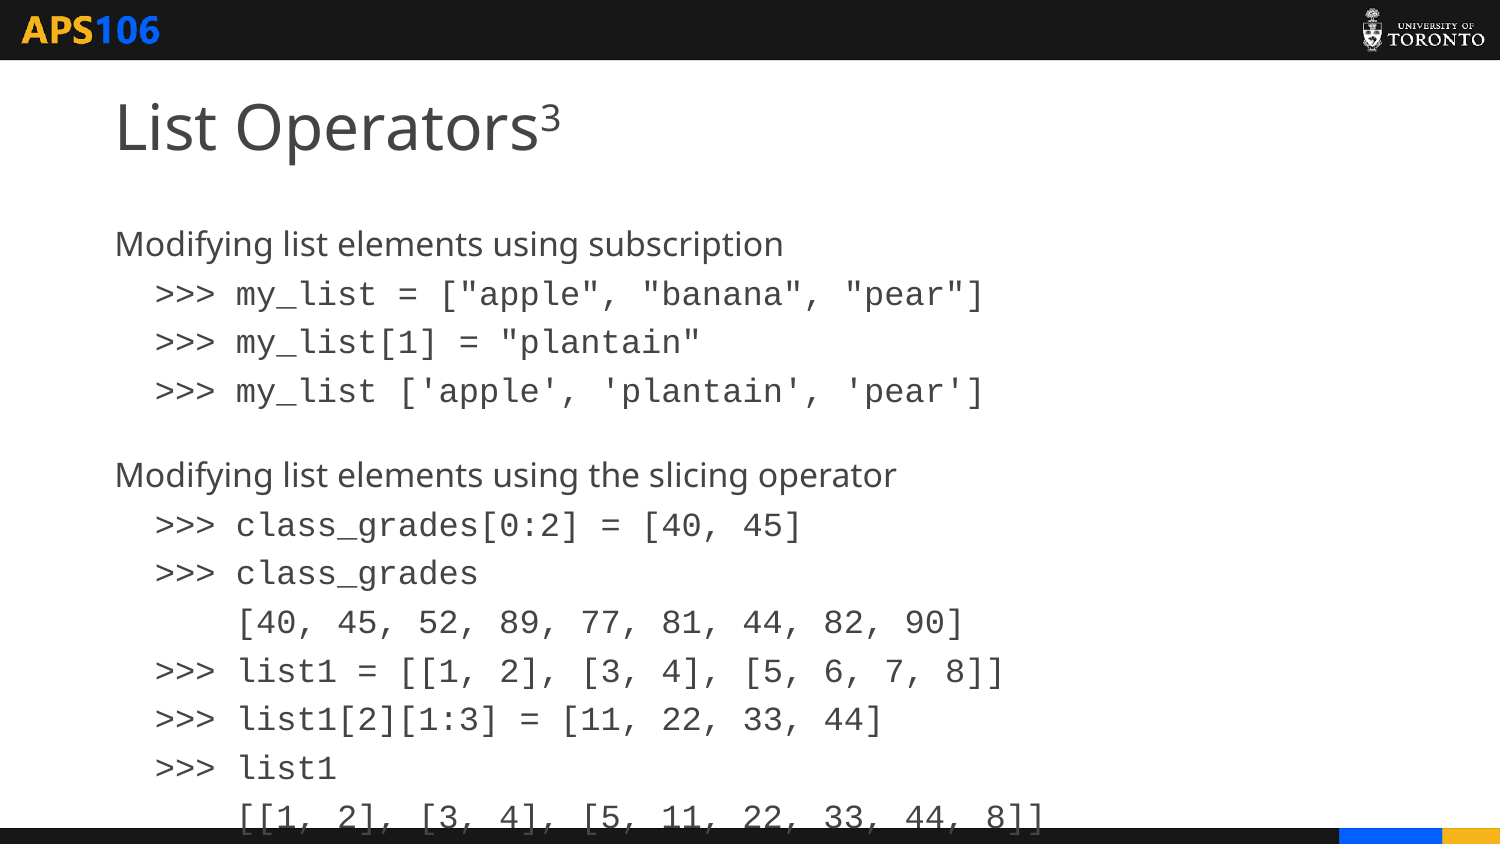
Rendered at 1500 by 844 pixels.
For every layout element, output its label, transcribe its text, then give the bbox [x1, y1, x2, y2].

list Modifying list elements using subscription >>> my_list = ["apple", "banana", "pear"] >>> my_list[1] = "plantain" >>> my_list ['apple', 'plantain', 'pear'] Modifying list elements using the slicing operator >>> class_grades[0:2] = [40, 45] >>> class_grades [40, 45, 52, 89, 77, 81, 44, 82, 90] >>> list1 = [[1, 2], [3, 4], [5, 6, 7, 8]] >>> list1[2][1:3] = [11, 22, 33, 44] >>> list1 [[1, 2], [3, 4], [5, 11, 22, 33, 44, 8]] [103, 194, 1500, 844]
title List Operators3 [103, 89, 1397, 171]
picture [0, 0, 1500, 844]
